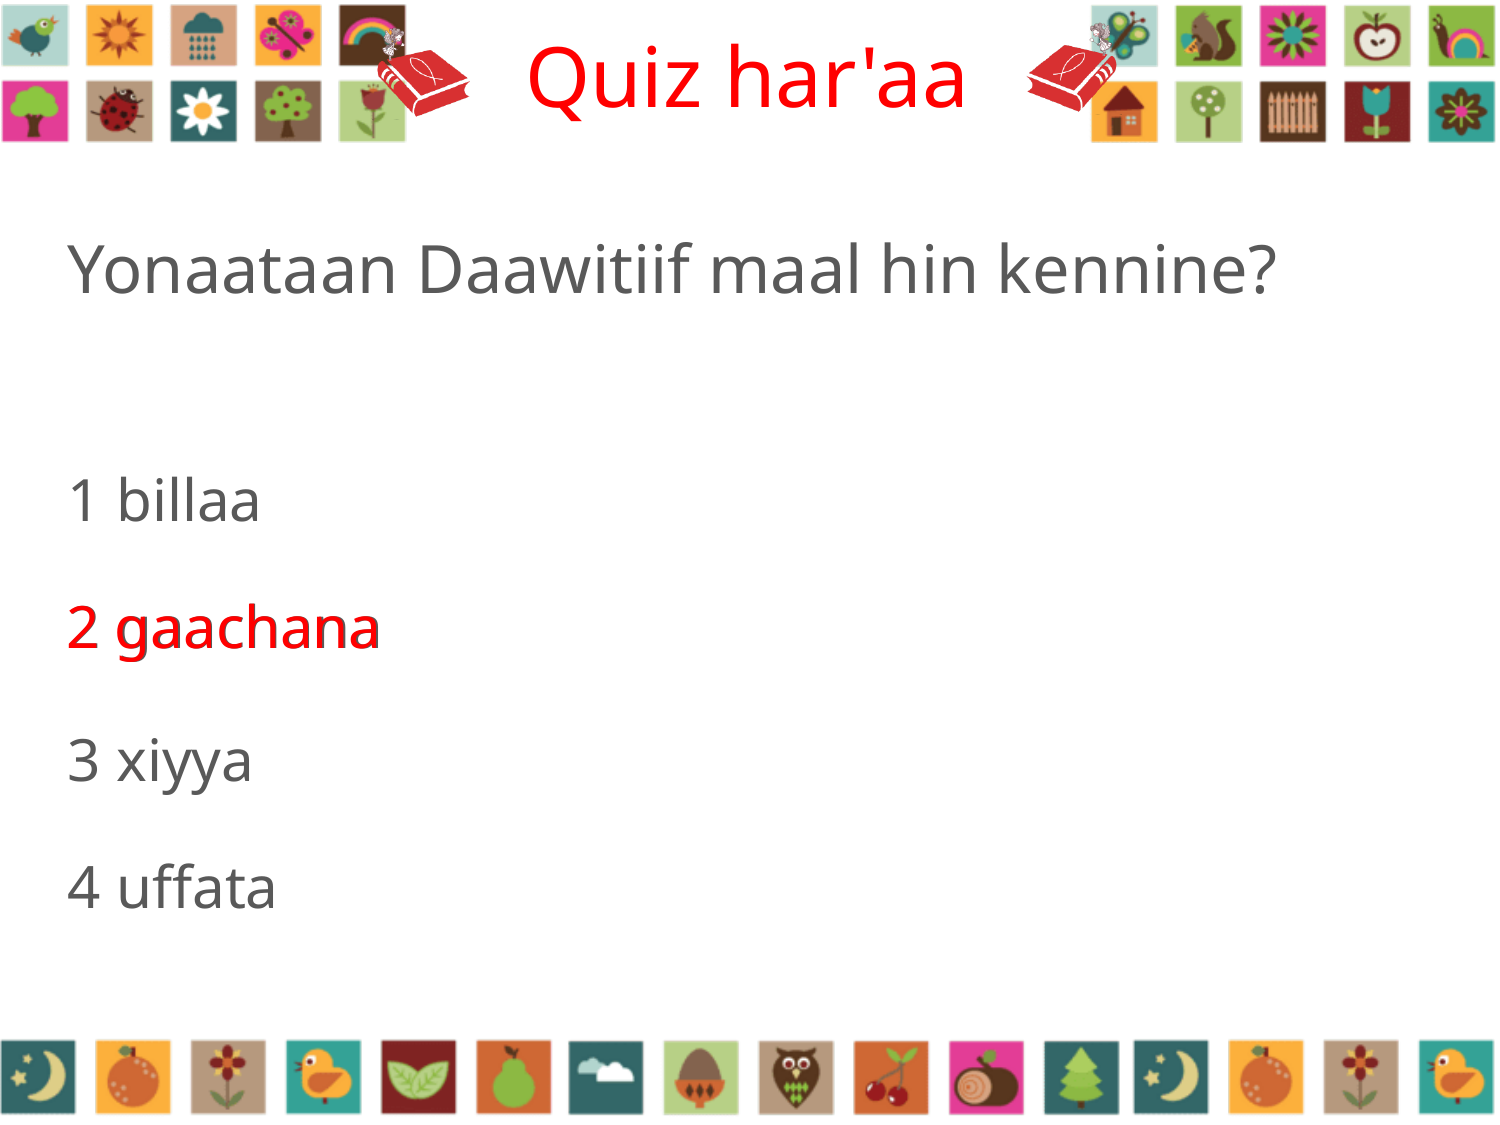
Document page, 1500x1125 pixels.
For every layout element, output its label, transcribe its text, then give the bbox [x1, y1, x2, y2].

text_box Yonaataan Daawitiif maal hin kennine? [53, 219, 1436, 315]
text_box 2 gaachana [51, 582, 1481, 668]
picture [995, 3, 1500, 150]
text_box Quiz har'aa [425, 16, 1078, 131]
text_box 4 uffata [53, 842, 1483, 928]
text_box 1 billaa [53, 456, 1436, 541]
text_box 3 xiyya [53, 716, 1483, 801]
picture [0, 3, 502, 150]
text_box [0, 1028, 1500, 1118]
